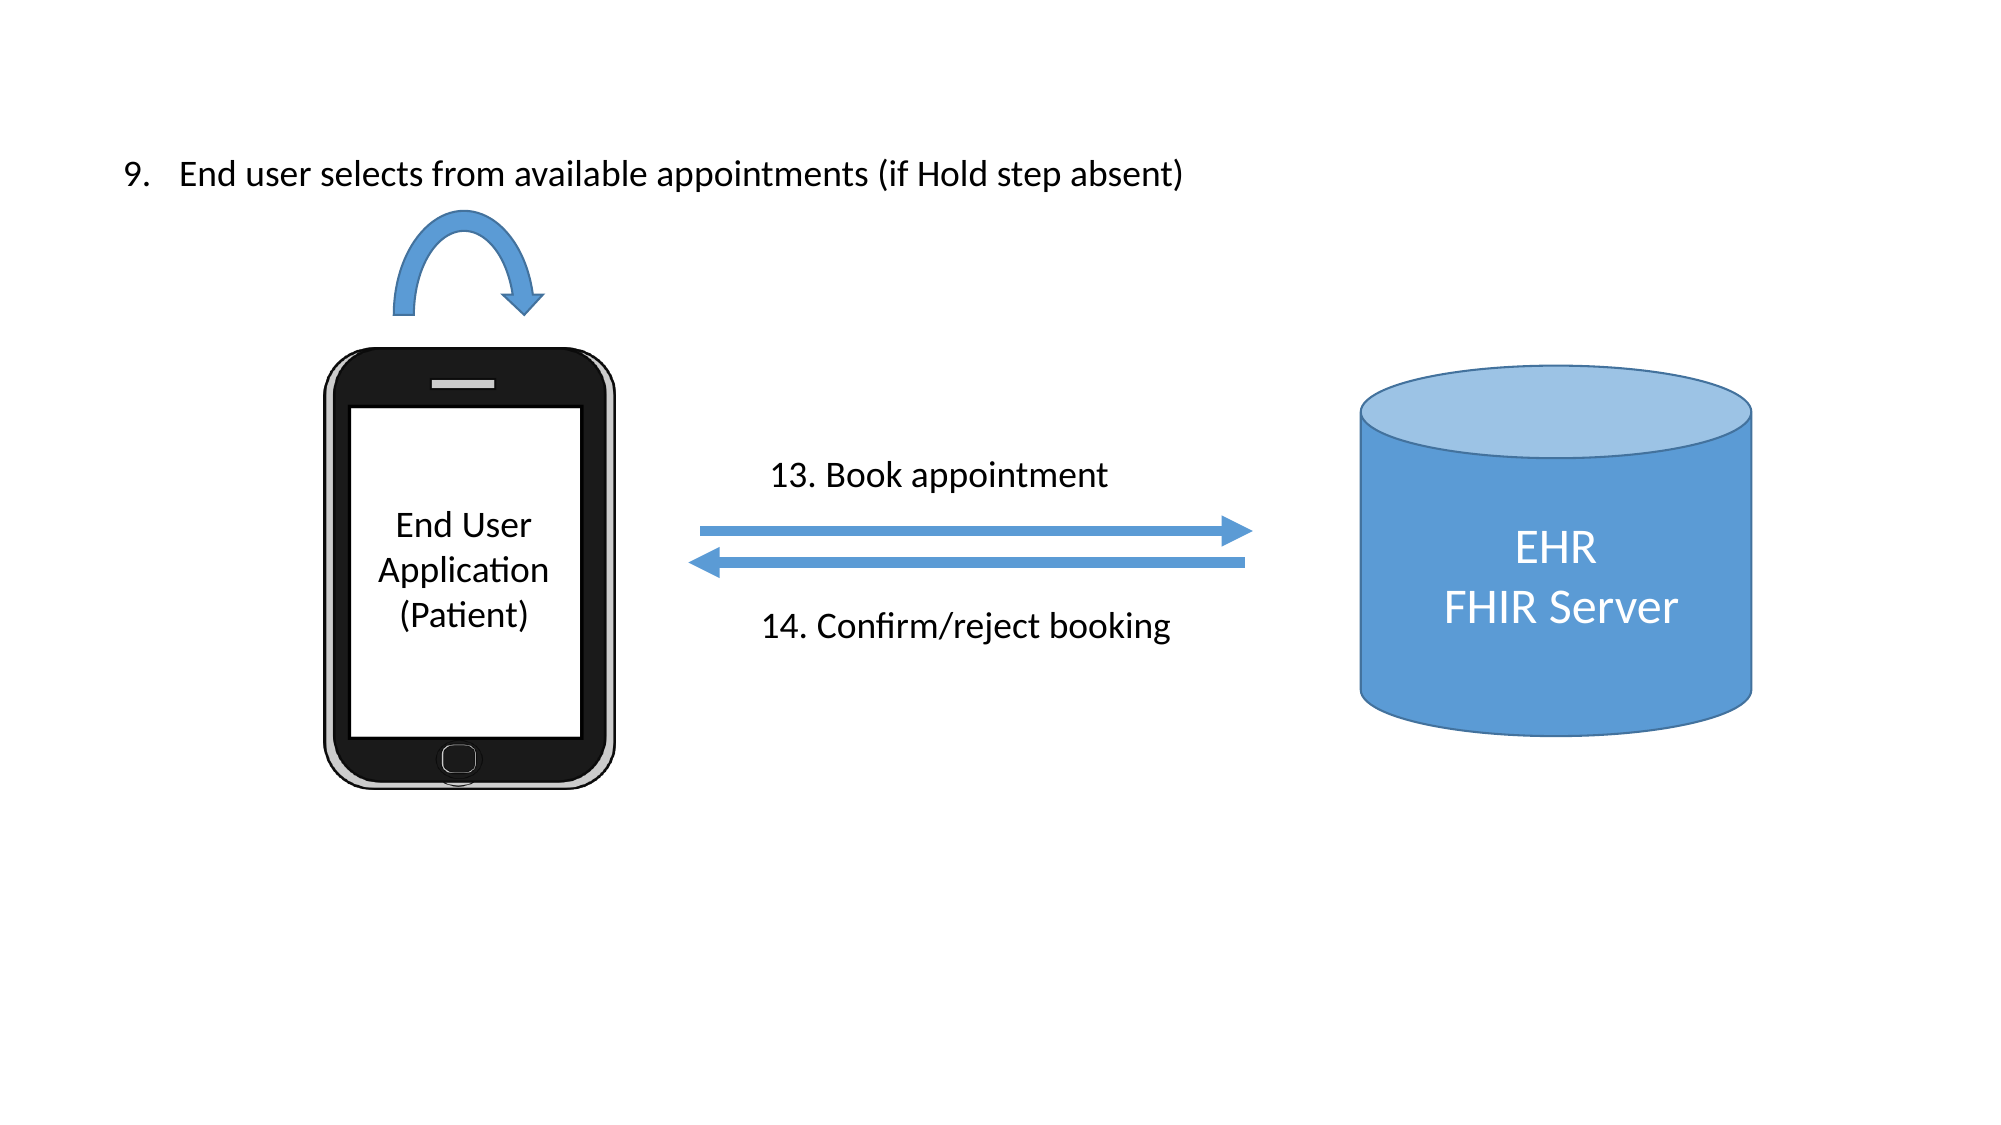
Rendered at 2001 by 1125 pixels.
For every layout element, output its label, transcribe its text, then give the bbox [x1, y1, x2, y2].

text_box End user selects from available appointments (if Hold step absent) [108, 141, 1201, 202]
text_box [688, 443, 1253, 655]
picture [323, 347, 616, 790]
text_box EHR FHIR Server [1359, 364, 1753, 738]
text_box [392, 209, 546, 317]
